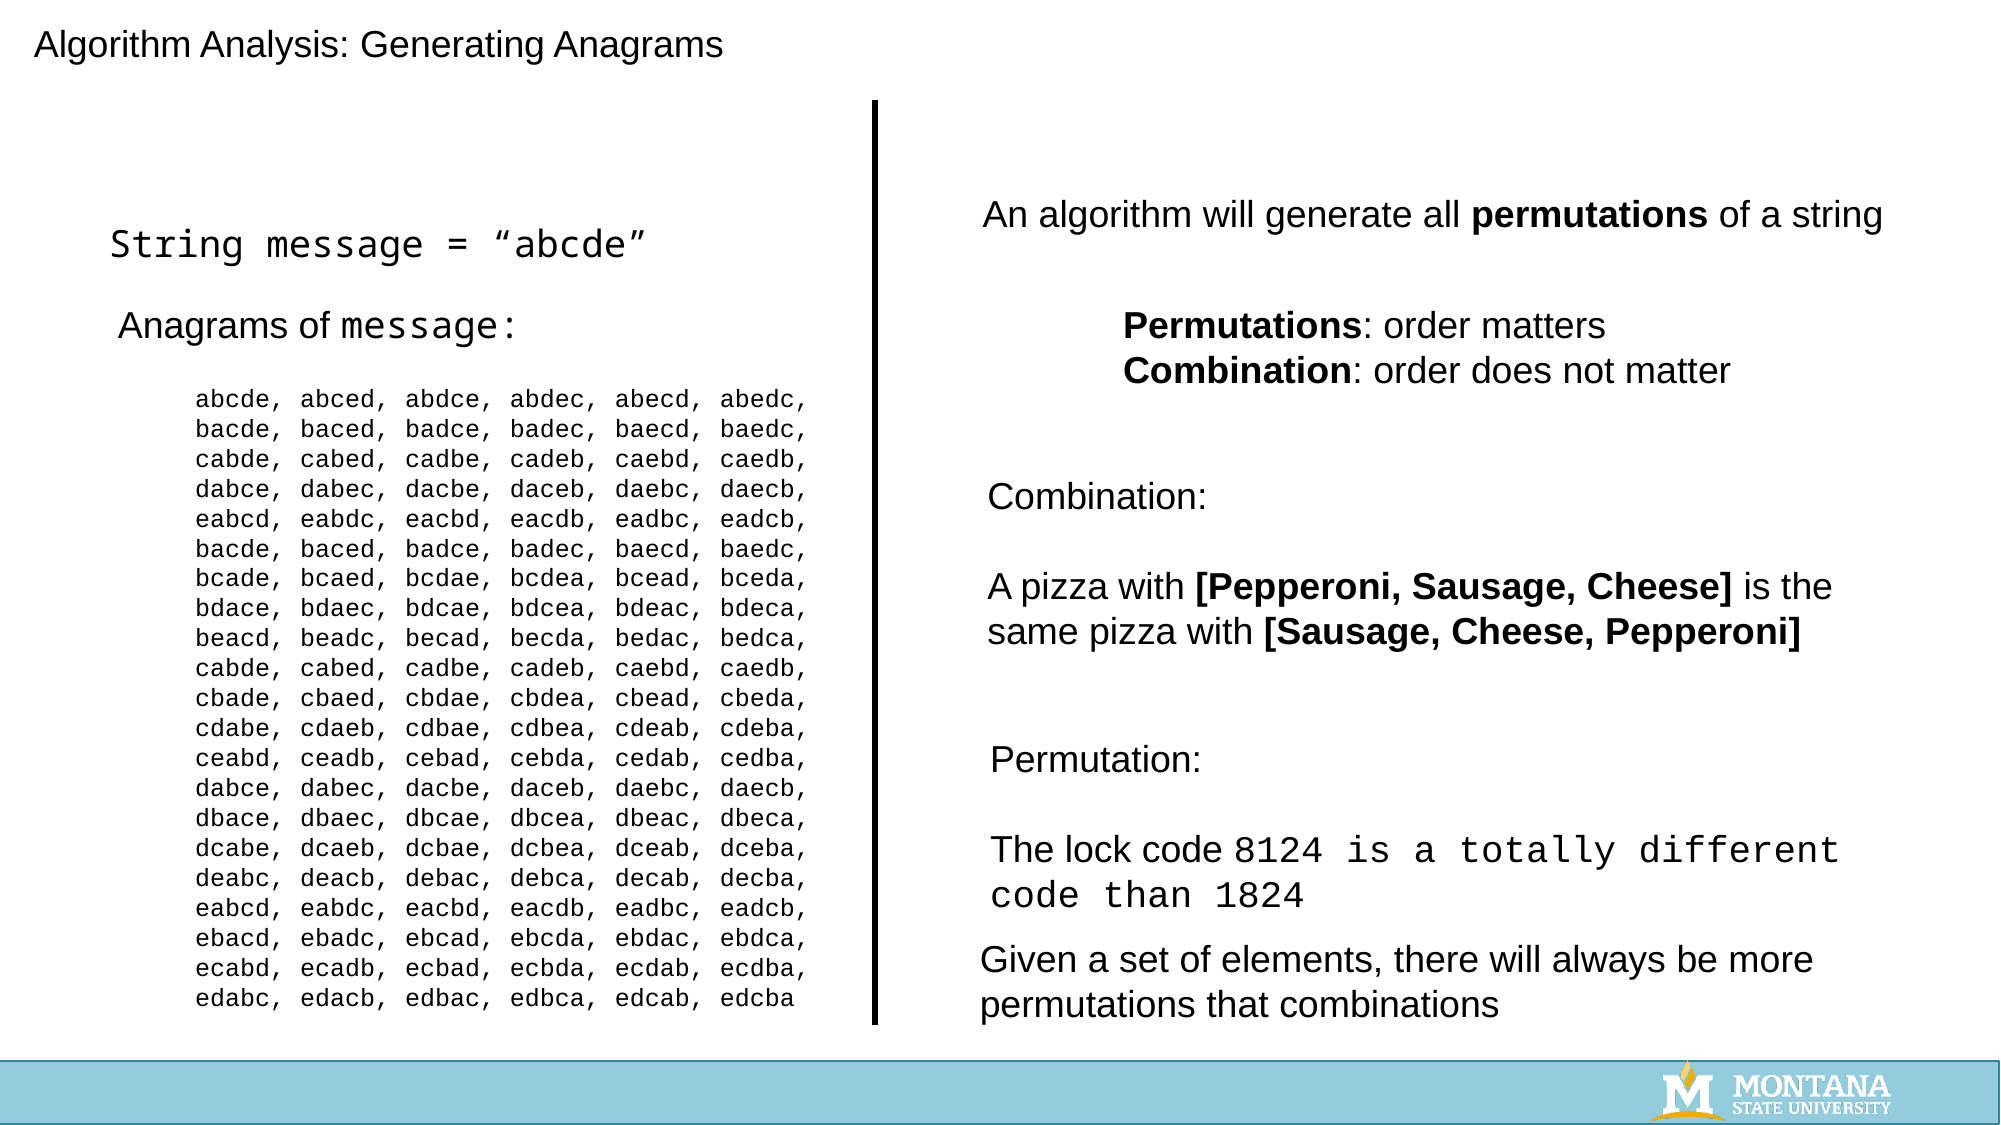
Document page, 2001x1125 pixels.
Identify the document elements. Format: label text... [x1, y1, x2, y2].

text_box String message = “abcde” [94, 212, 664, 273]
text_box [1891, 1059, 2000, 1125]
text_box Permutations: order matters Combination: order does not matter [1108, 293, 1747, 399]
text_box Combination: A pizza with [Pepperoni, Sausage, Cheese] is the same pizza with [Sausage, Cheese, Pepperoni] [972, 464, 1925, 660]
text_box Algorithm Analysis: Generating Anagrams [18, 12, 739, 73]
picture [1649, 1060, 1892, 1122]
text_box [0, 1059, 1648, 1125]
text_box Permutation: The lock code 8124 is a totally different code than 1824 [975, 727, 1928, 922]
text_box An algorithm will generate all permutations of a string [967, 182, 1899, 242]
text_box Given a set of elements, there will always be more permutations that combinations [965, 928, 1907, 1033]
text_box abcde, abced, abdce, abdec, abecd, abedc, bacde, baced, badce, badec, baecd, baedc, cabde, cabed, cadbe, cadeb, caebd, caedb, dabce, dabec, dacbe, daceb, daebc, daecb, eabcd, eabdc, eacbd, eacdb, eadbc, eadcb, bacde, baced, badce, badec, baecd, baedc, bcade, bcaed, bcdae, bcdea, bcead, bceda, bdace, bdaec, bdcae, bdcea, bdeac, bdeca, beacd, beadc, becad, becda, bedac, bedca, cabde, cabed, cadbe, cadeb, caebd, caedb, cbade, cbaed, cbdae, cbdea, cbead, cbeda, cdabe, cdaeb, cdbae, cdbea, cdeab, cdeba, ceabd, ceadb, cebad, cebda, cedab, cedba, dabce, dabec, dacbe, daceb, daebc, daecb, dbace, dbaec, dbcae, dbcea, dbeac, dbeca, dcabe, dcaeb, dcbae, dcbea, dceab, dceba, deabc, deacb, debac, debca, decab, decba, eabcd, eabdc, eacbd, eacdb, eadbc, eadcb, ebacd, ebadc, ebcad, ebcda, ebdac, ebdca, ecabd, ecadb, ecbad, ecbda, ecdab, ecdba, edabc, edacb, edbac, edbca, edcab, edcba [180, 374, 841, 1049]
text_box Anagrams of message: [103, 293, 536, 354]
